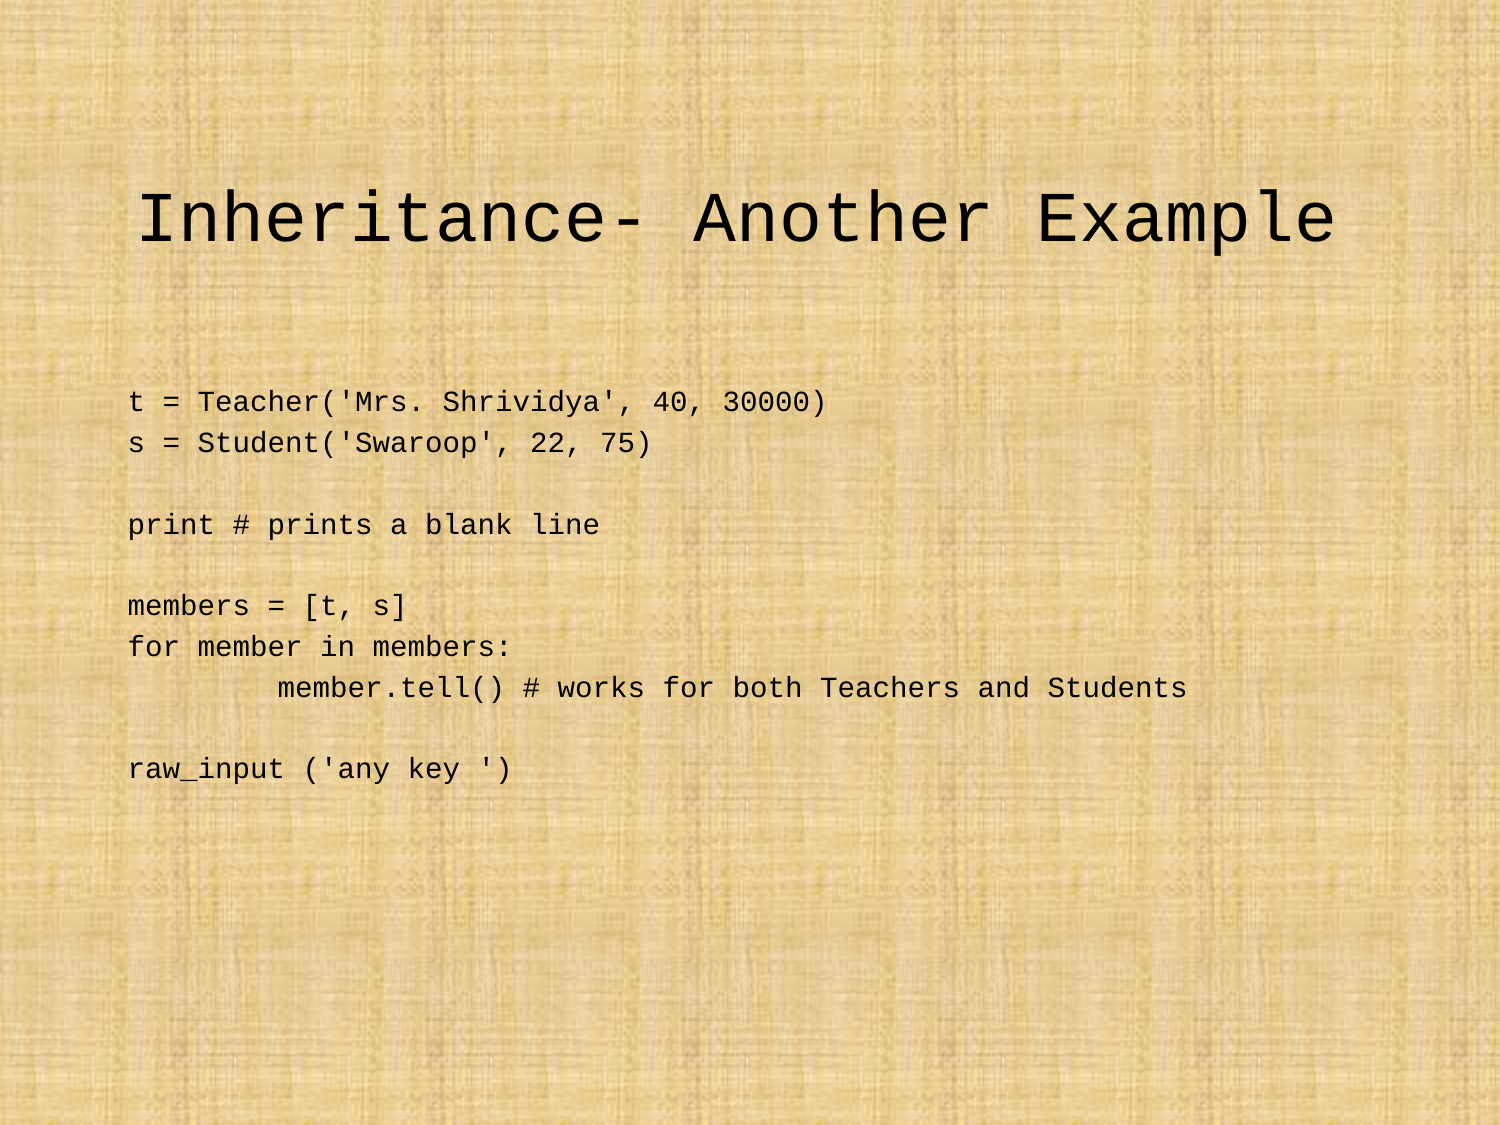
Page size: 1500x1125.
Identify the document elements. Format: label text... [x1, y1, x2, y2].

title Inheritance- Another Example [99, 137, 1375, 288]
picture [0, 0, 1500, 1125]
subtitle t = Teacher('Mrs. Shrividya', 40, 30000) s = Student('Swaroop', 22, 75) print # prints a blank line members = [t, s] for member in members: member.tell() # works for both Teachers and Students raw_input ('any key ') [112, 375, 1388, 963]
